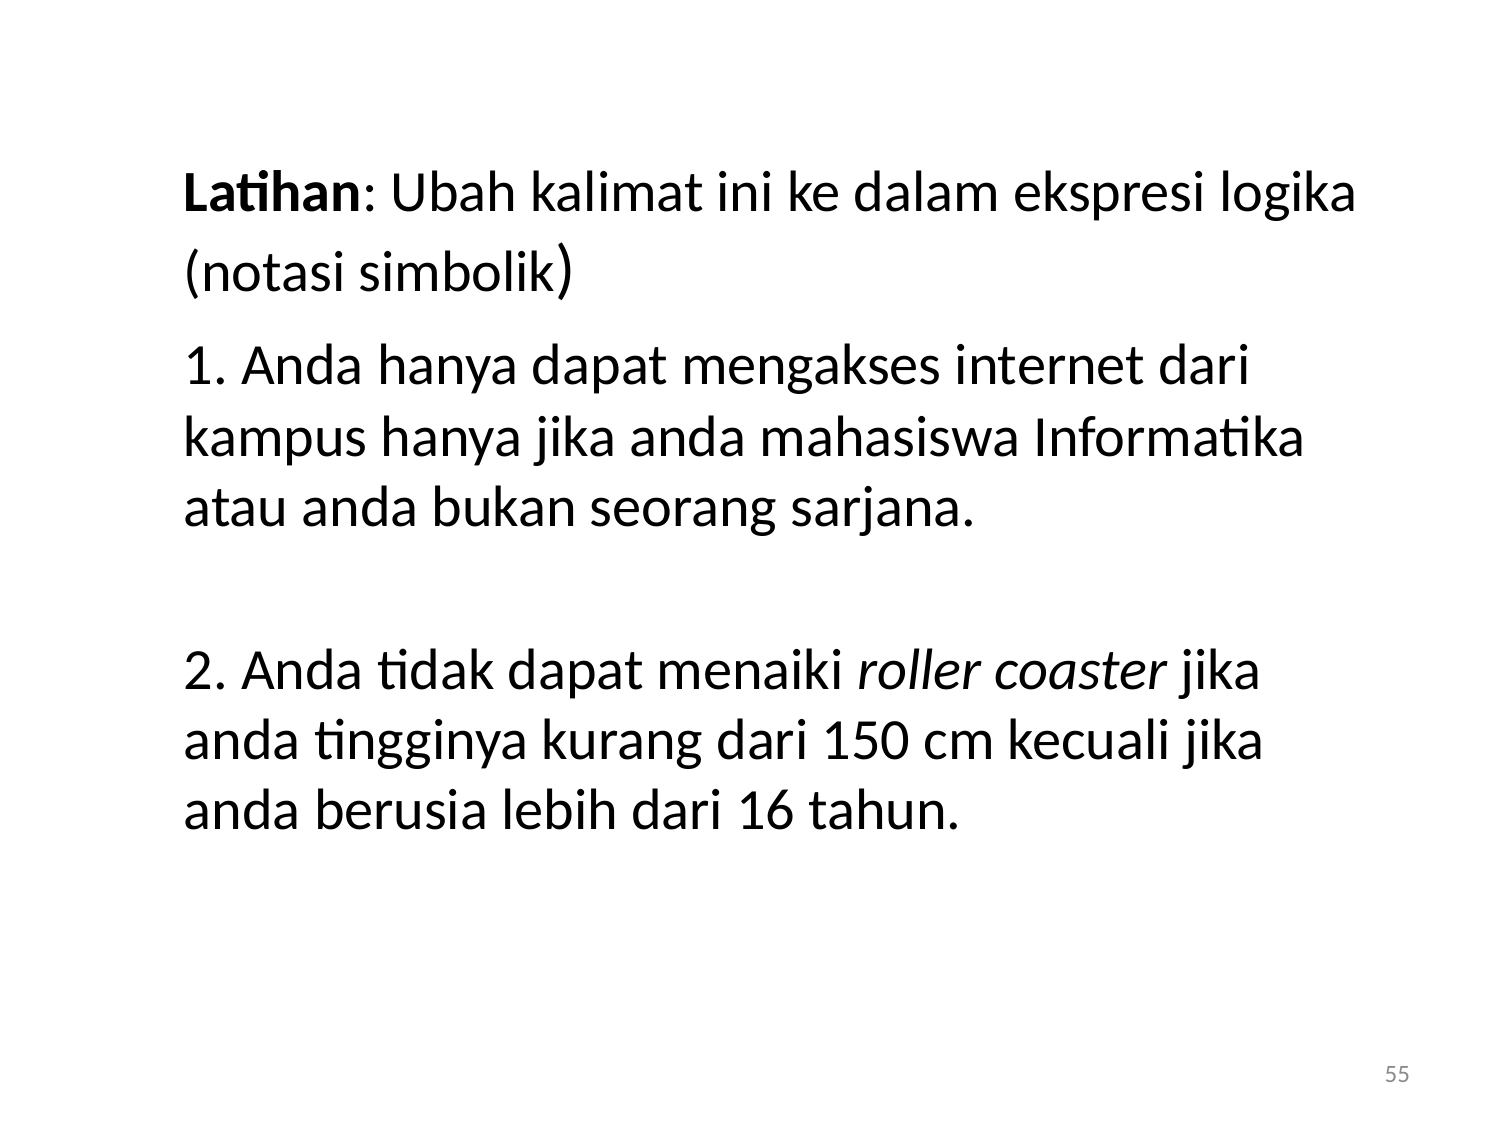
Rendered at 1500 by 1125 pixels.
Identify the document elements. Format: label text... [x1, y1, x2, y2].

slide_number 55 [1074, 1042, 1425, 1103]
list Latihan: Ubah kalimat ini ke dalam ekspresi logika (notasi simbolik) 1. Anda hanya dapat mengakses internet dari kampus hanya jika anda mahasiswa Informatika atau anda bukan seorang sarjana. 2. Anda tidak dapat menaiki roller coaster jika anda tingginya kurang dari 150 cm kecuali jika anda berusia lebih dari 16 tahun. [112, 137, 1388, 1000]
